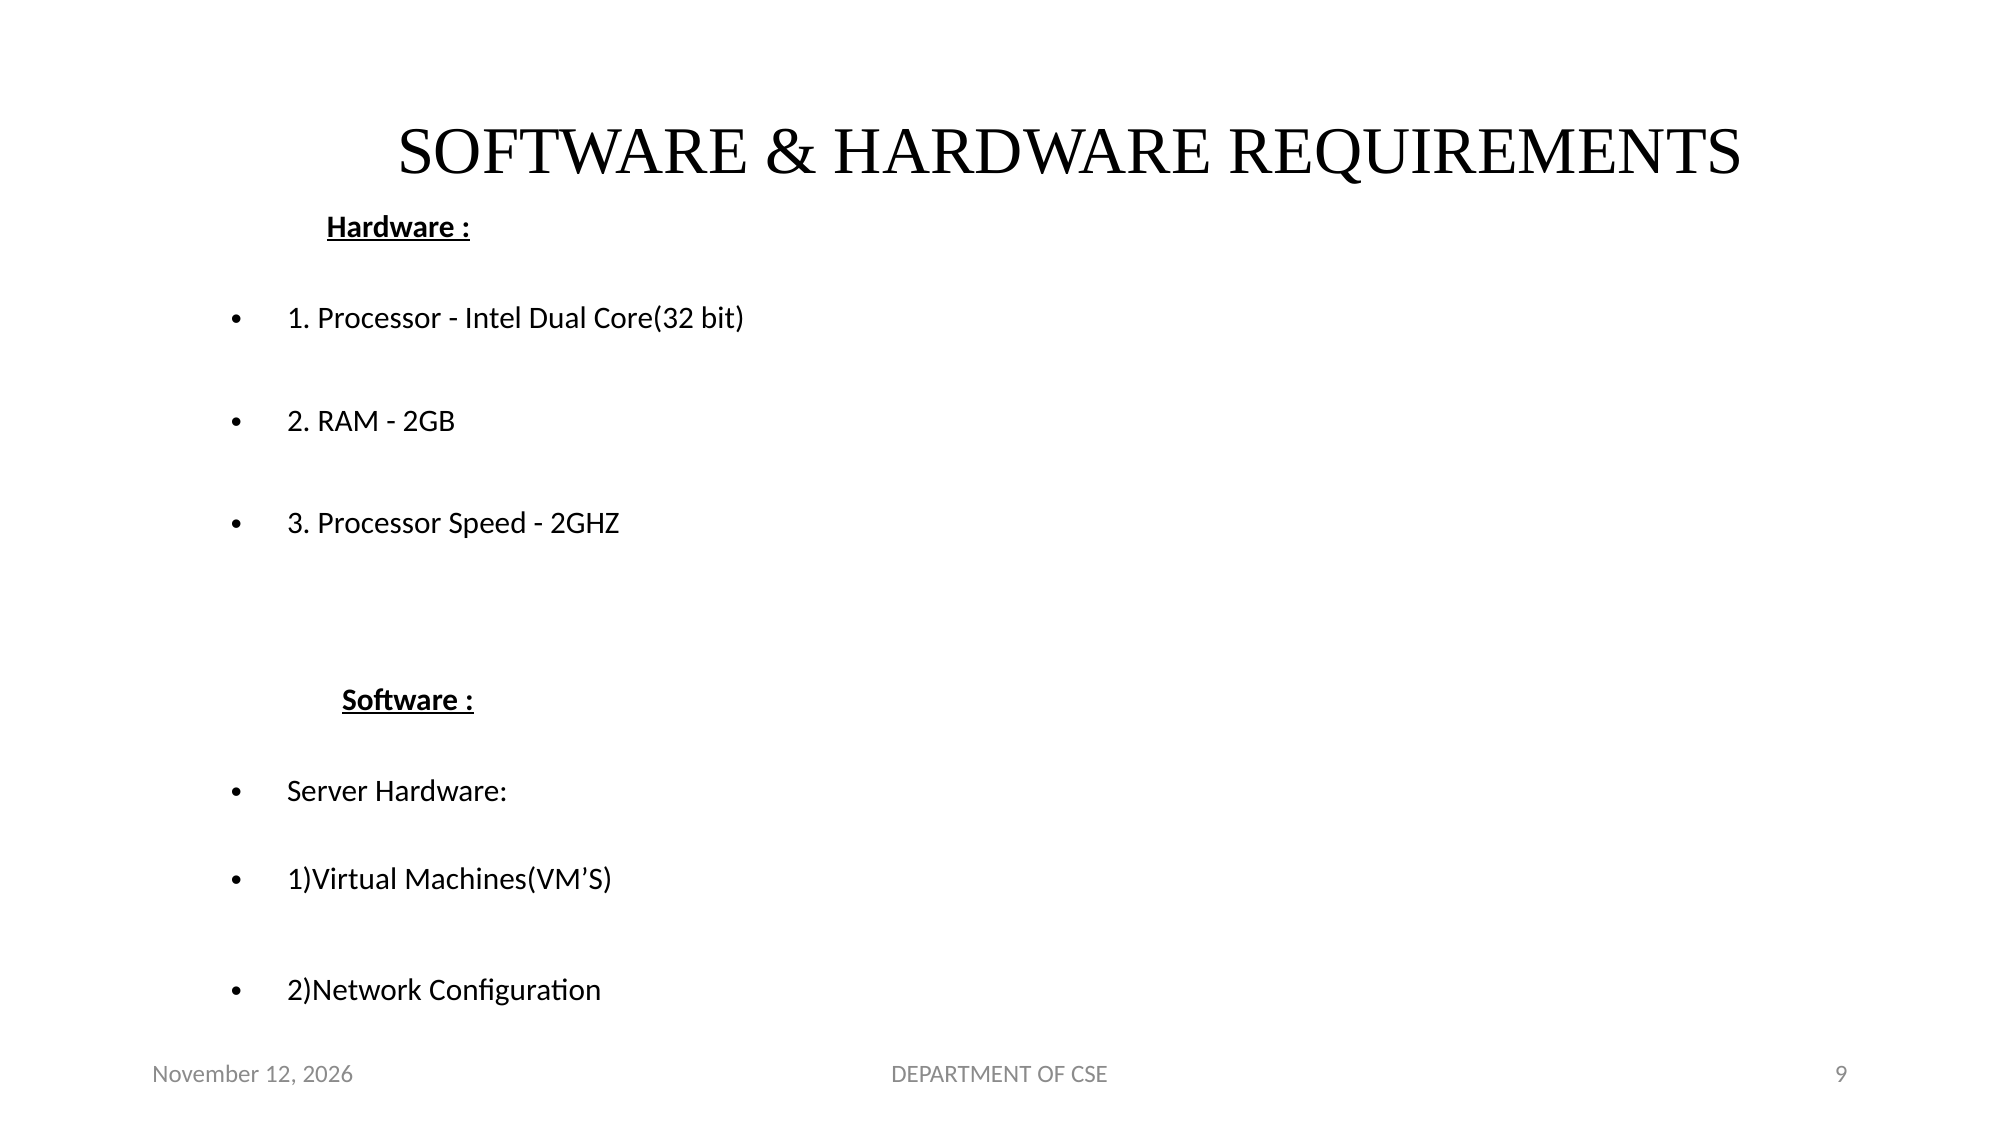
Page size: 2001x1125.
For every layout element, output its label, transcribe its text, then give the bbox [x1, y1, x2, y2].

subtitle Hardware : 1. Processor - Intel Dual Core(32 bit) 2. RAM - 2GB 3. Processor Speed - 2GHZ Software : Server Hardware: 1)Virtual Machines(VM’S) 2)Network Configuration [215, 195, 1716, 965]
title SOFTWARE & HARDWARE REQUIREMENTS [329, 0, 1830, 196]
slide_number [137, 1042, 588, 1103]
footer DEPARTMENT OF CSE [662, 1042, 1338, 1103]
slide_number 9 [1412, 1042, 1863, 1103]
